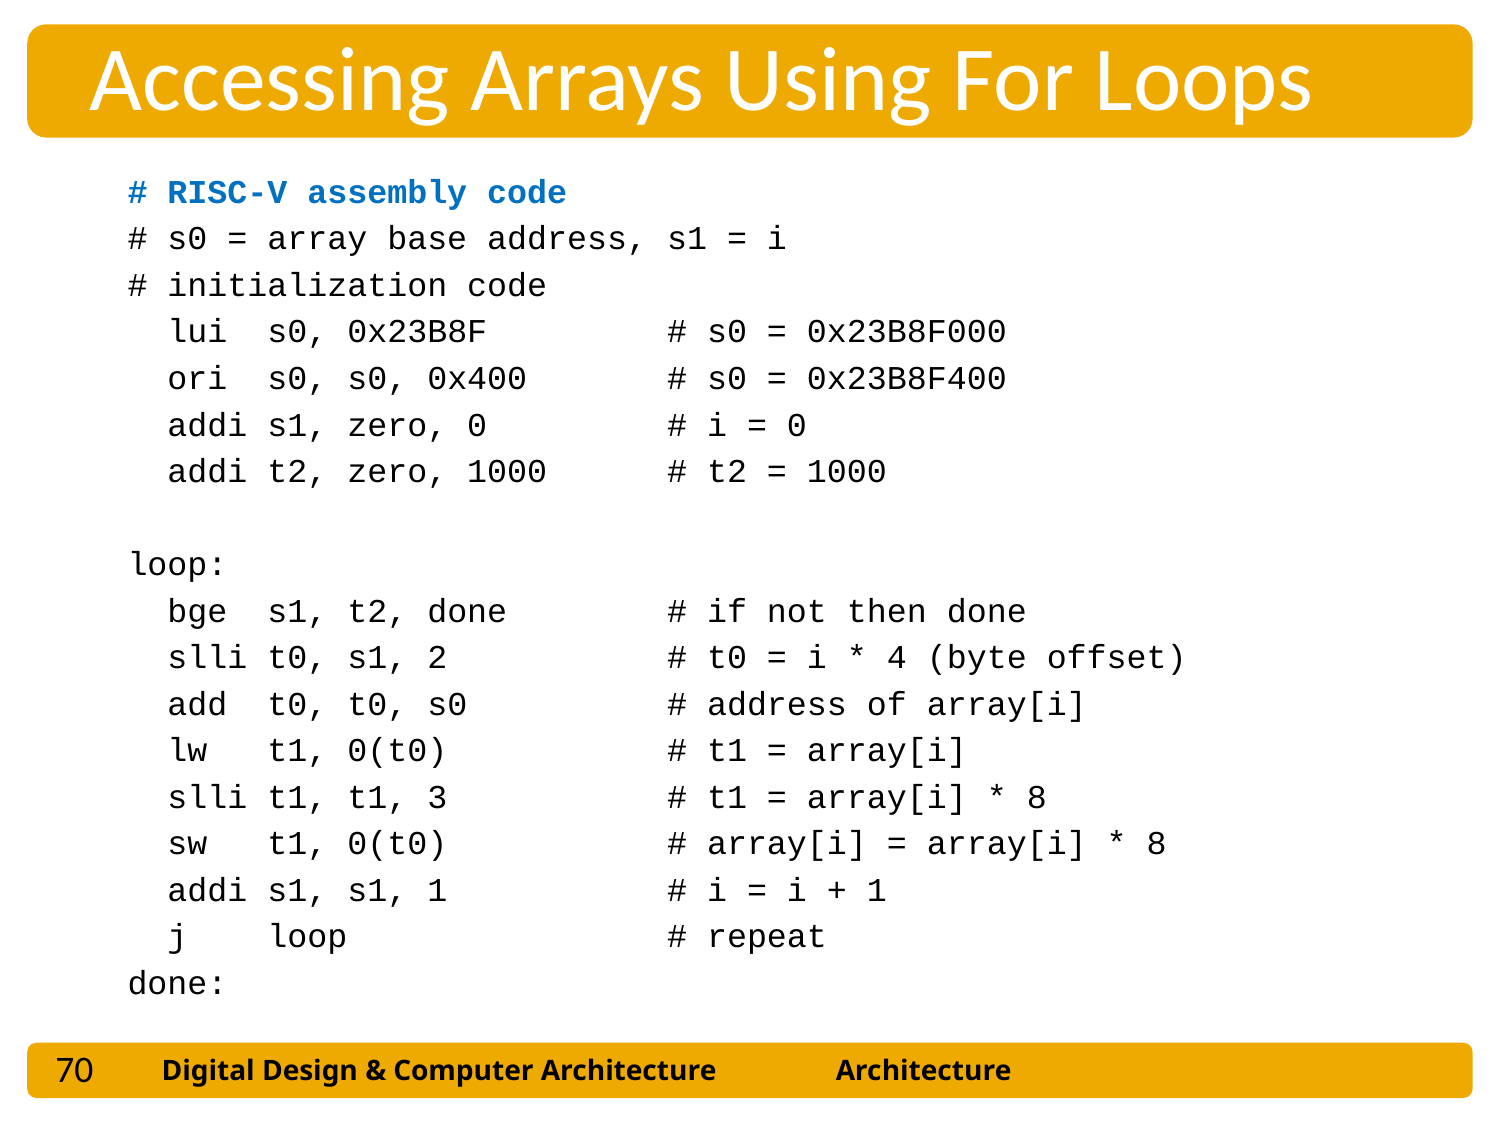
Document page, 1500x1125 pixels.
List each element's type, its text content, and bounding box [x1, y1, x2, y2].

text_box # RISC-V assembly code # s0 = array base address, s1 = i # initialization code lui s0, 0x23B8F # s0 = 0x23B8F000 ori s0, s0, 0x400 # s0 = 0x23B8F400 addi s1, zero, 0 # i = 0 addi t2, zero, 1000 # t2 = 1000 loop: bge s1, t2, done # if not then done slli t0, s1, 2 # t0 = i * 4 (byte offset) add t0, t0, s0 # address of array[i] lw t1, 0(t0) # t1 = array[i] slli t1, t1, 3 # t1 = array[i] * 8 sw t1, 0(t0) # array[i] = array[i] * 8 addi s1, s1, 1 # i = i + 1 j loop # repeat done: [112, 162, 1500, 1013]
slide_number 70 [40, 1037, 164, 1096]
text_box Accessing Arrays Using For Loops [74, 11, 1438, 136]
